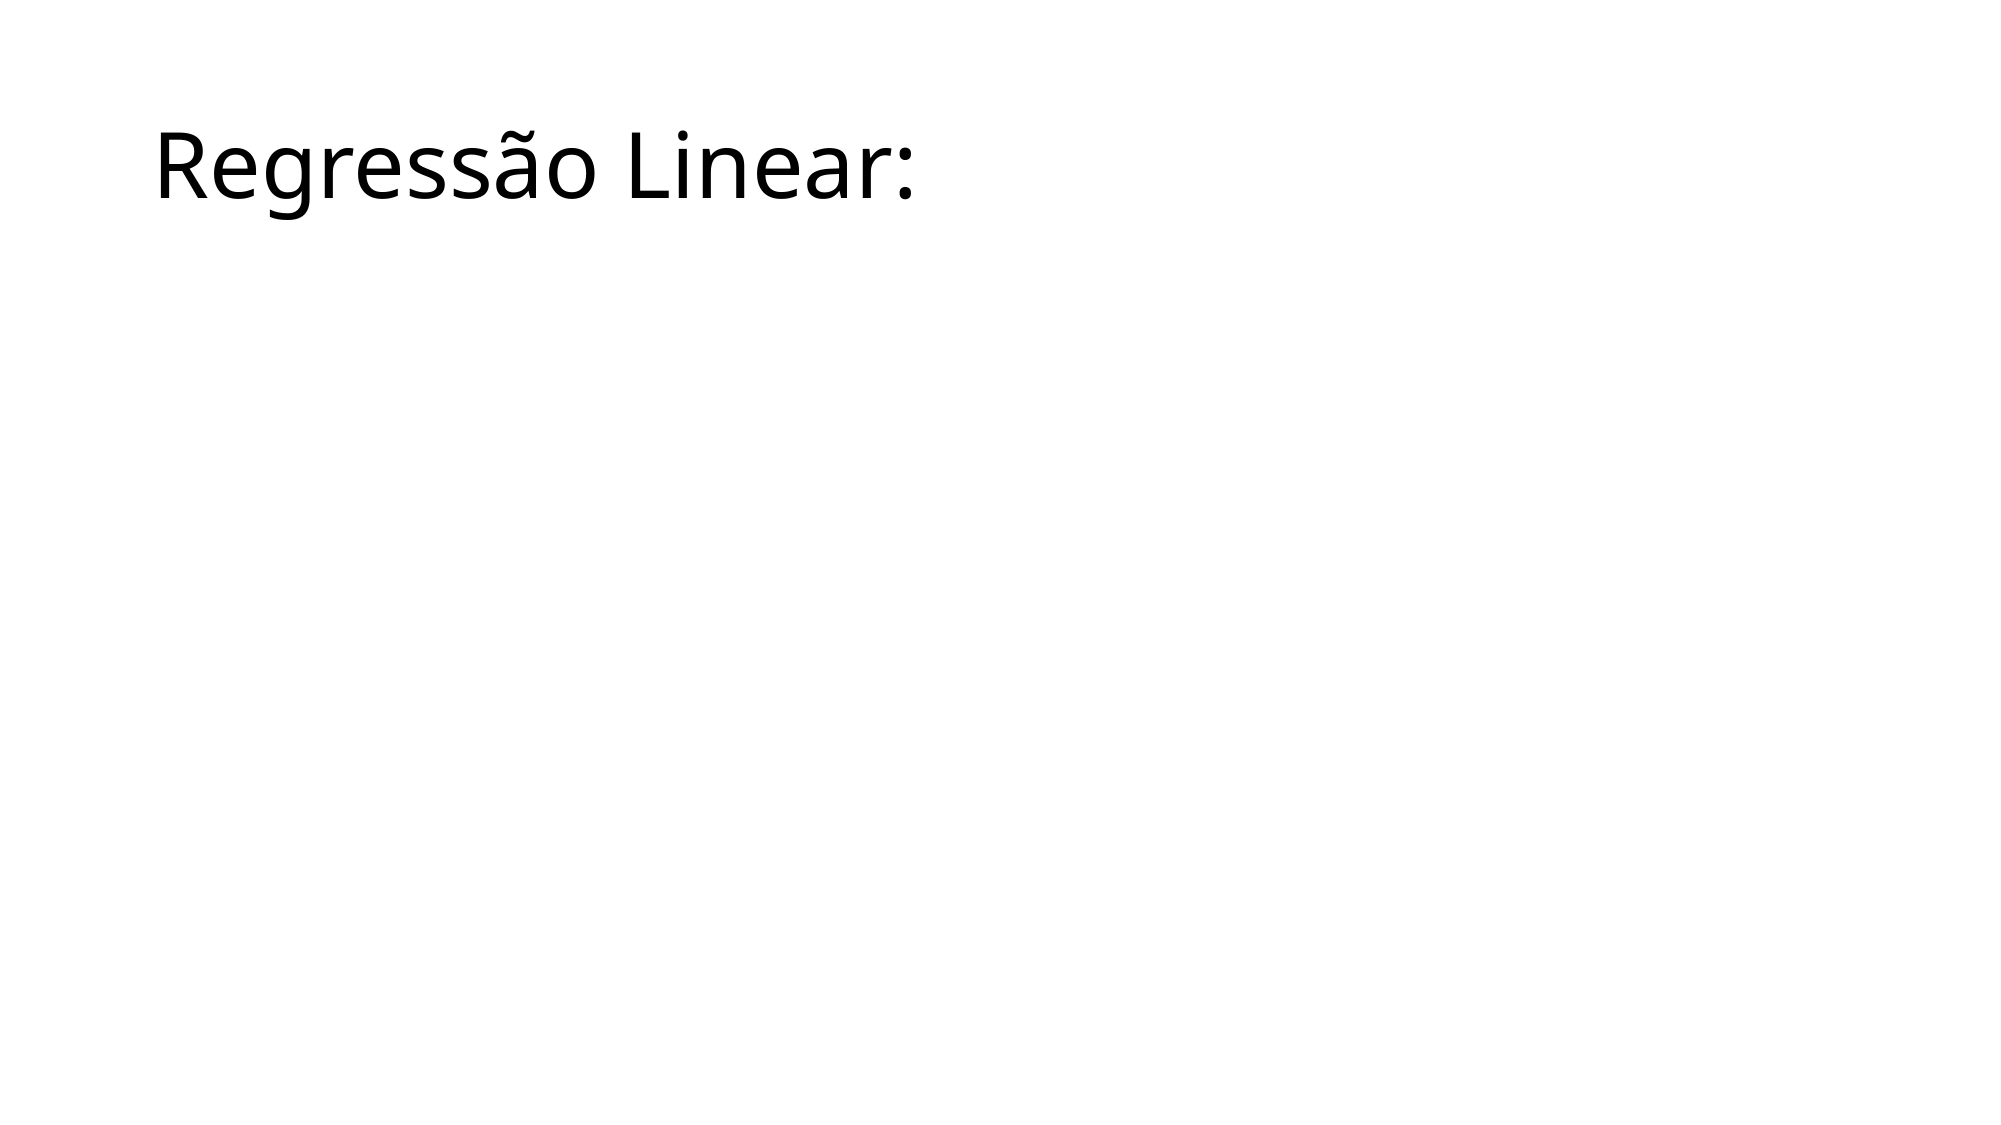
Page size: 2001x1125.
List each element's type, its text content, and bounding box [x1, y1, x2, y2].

title Regressão Linear: [137, 59, 1863, 278]
